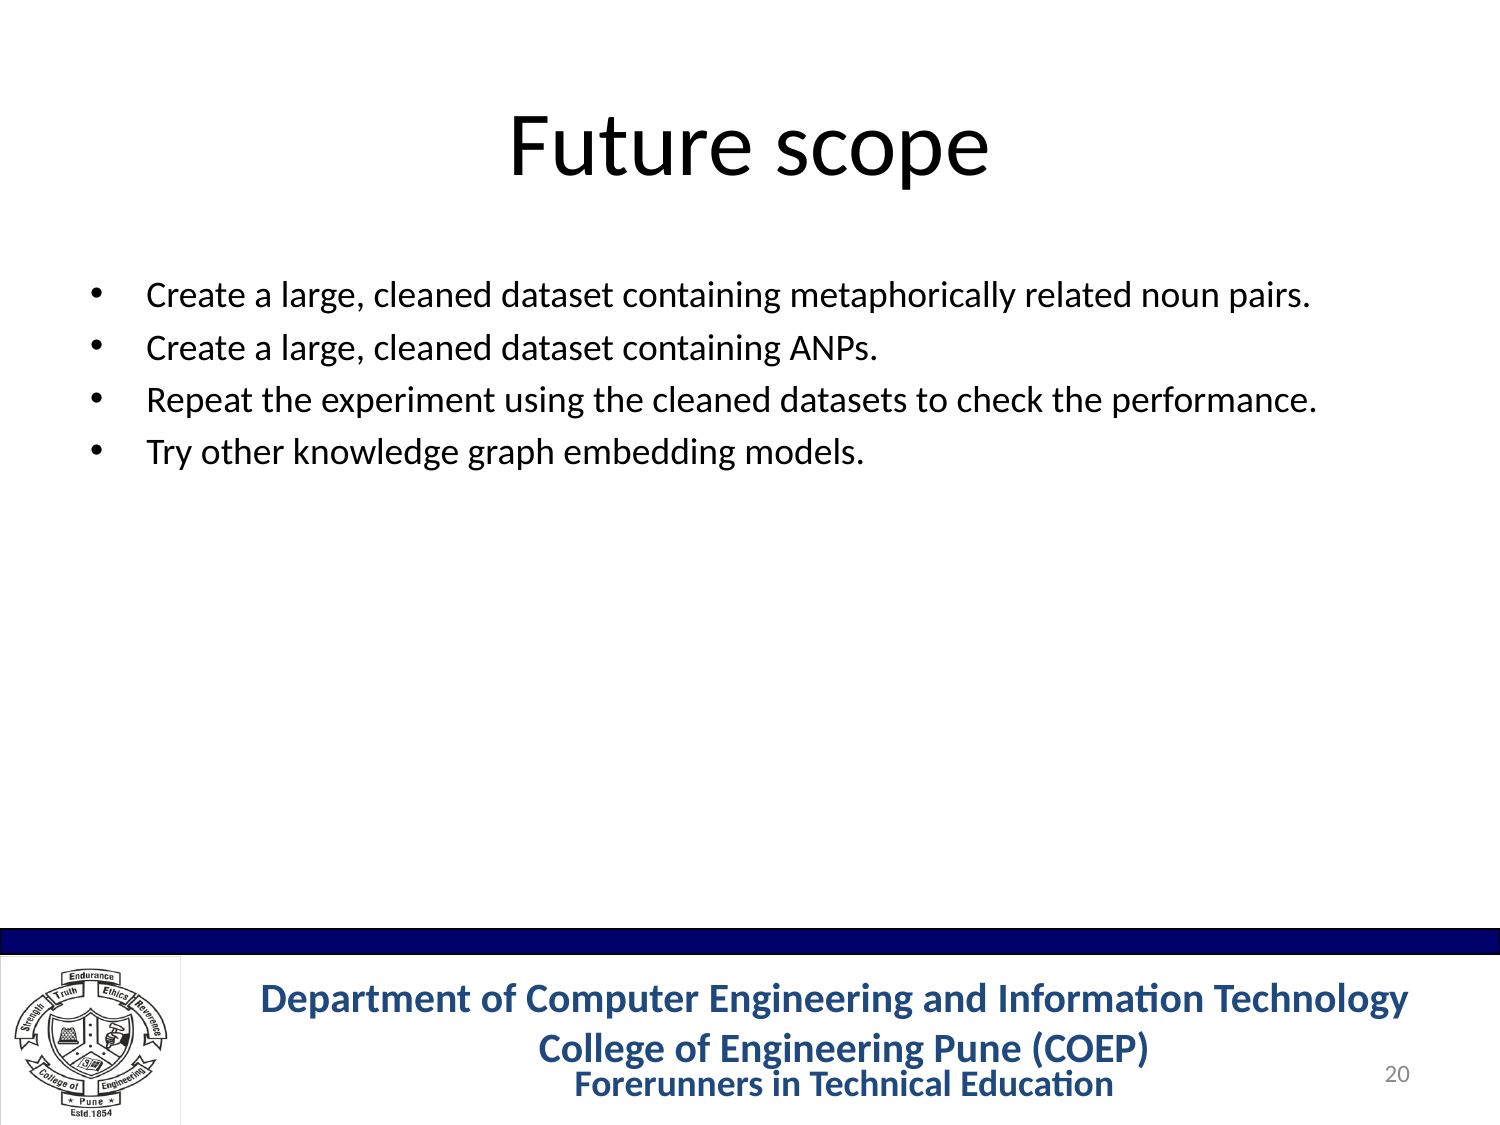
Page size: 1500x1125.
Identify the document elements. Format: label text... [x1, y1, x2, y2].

picture [0, 956, 181, 1125]
text_box [0, 929, 1500, 954]
list Create a large, cleaned dataset containing metaphorically related noun pairs. Create a large, cleaned dataset containing ANPs. Repeat the experiment using the cleaned datasets to check the performance. Try other knowledge graph embedding models. [75, 262, 1425, 929]
footer Department of Computer Engineering and Information Technology College of Engineering Pune (COEP) Forerunners in Technical Education [187, 962, 1500, 1113]
title Future scope [75, 45, 1425, 233]
